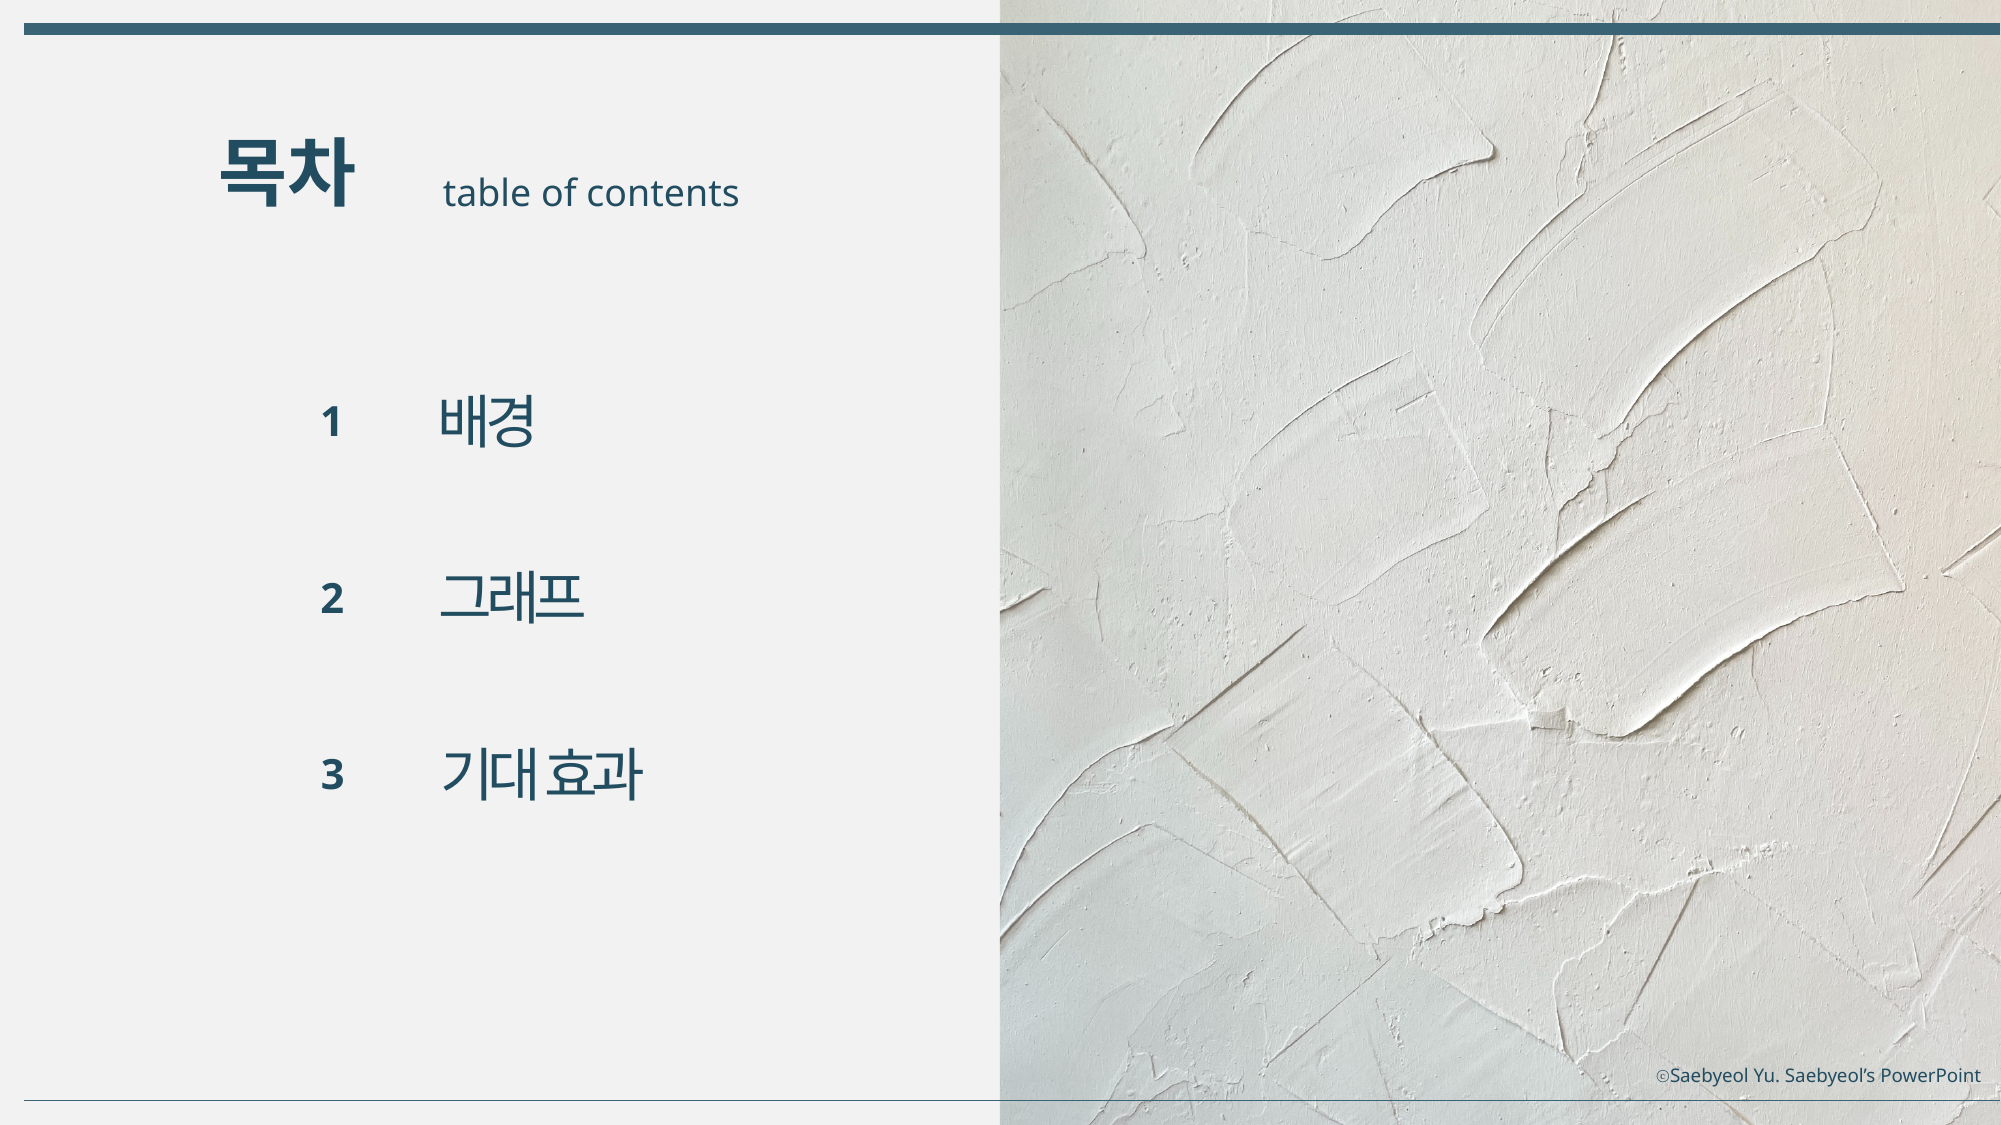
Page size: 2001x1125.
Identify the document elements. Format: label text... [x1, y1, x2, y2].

text_box 3 [306, 740, 360, 806]
text_box 그래프 [424, 553, 602, 639]
text_box 목차 [204, 118, 372, 224]
text_box 기대 효과 [425, 730, 661, 816]
text_box 배경 [423, 377, 554, 463]
text_box 2 [305, 564, 360, 629]
text_box table of contents [428, 161, 756, 222]
picture [999, 0, 2001, 1125]
text_box 1 [305, 387, 360, 453]
